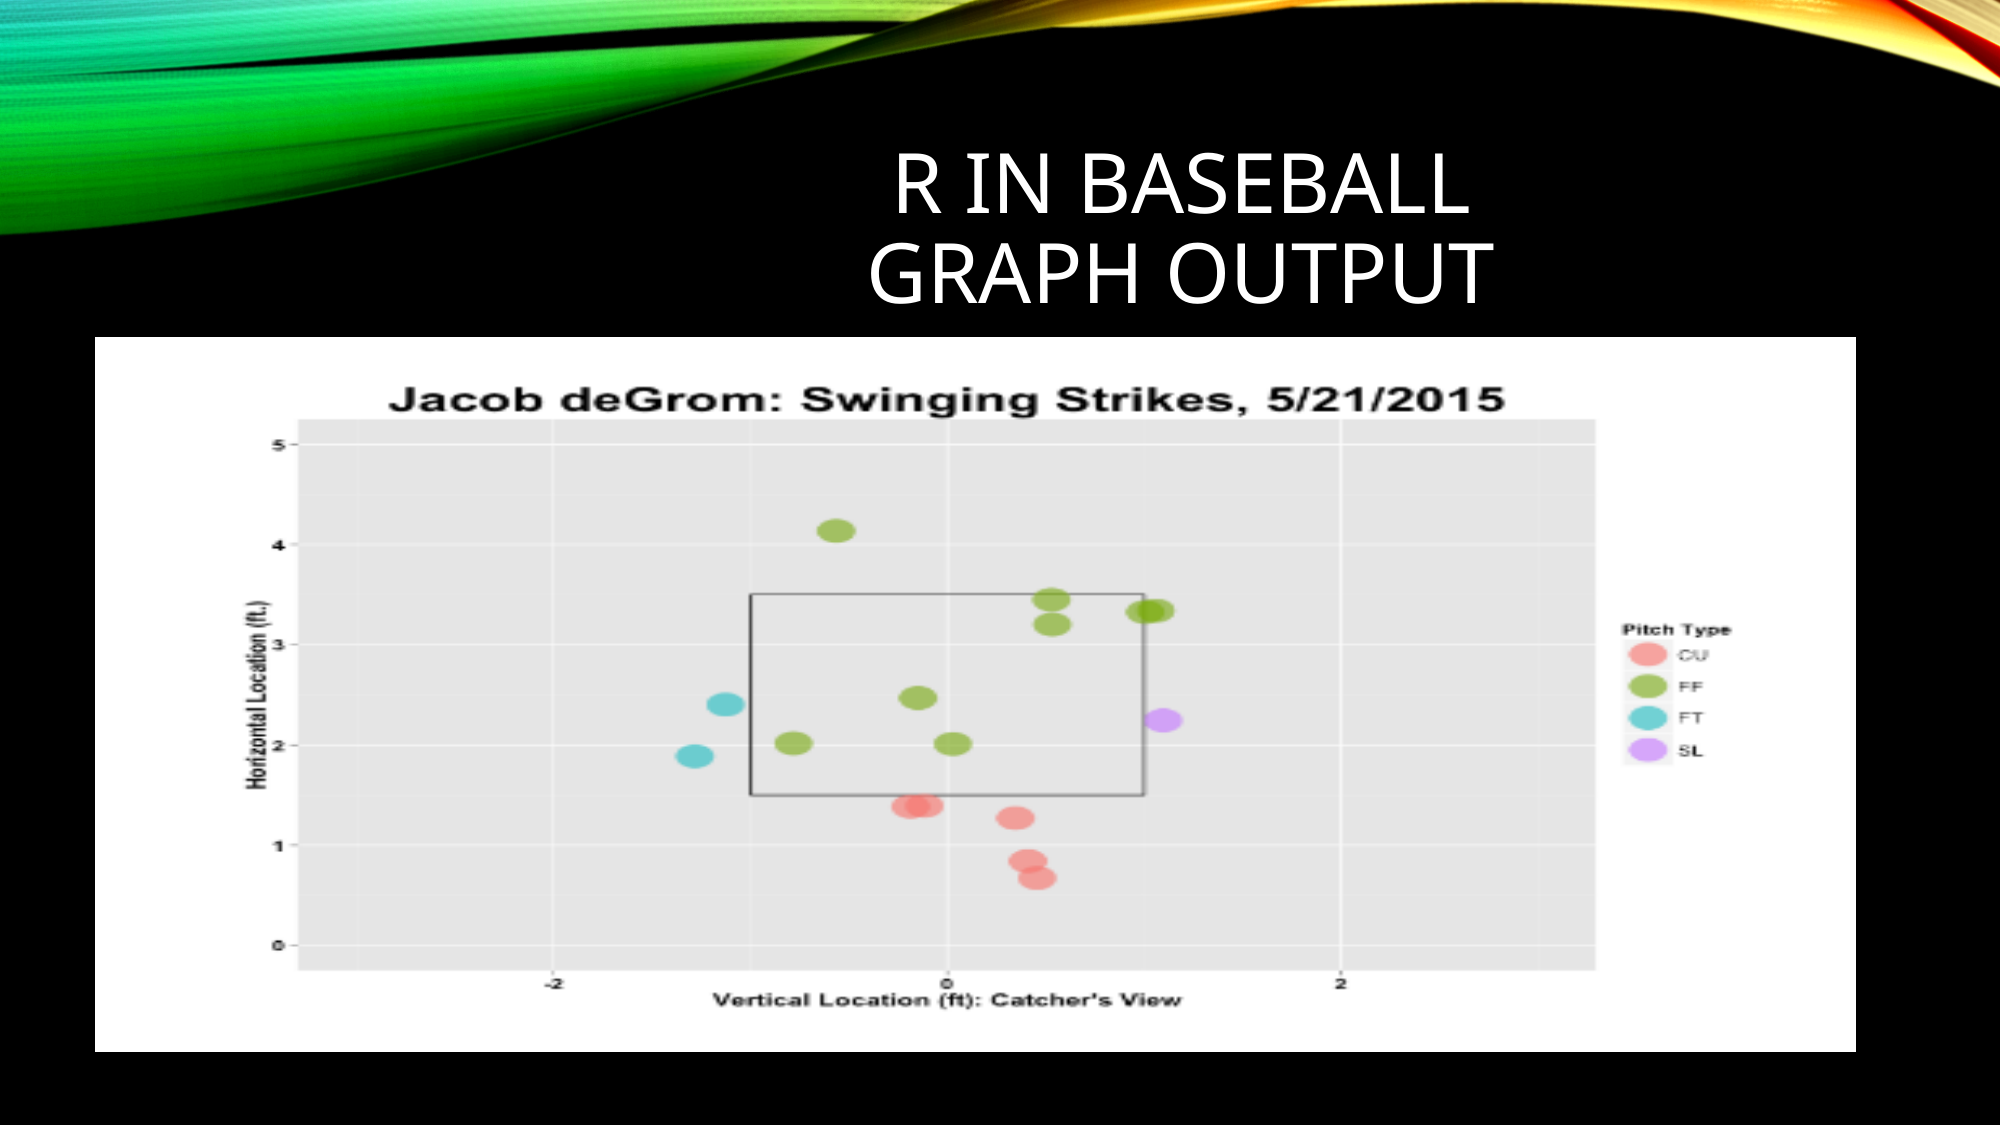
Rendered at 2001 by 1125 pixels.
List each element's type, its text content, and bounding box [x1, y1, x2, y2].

picture [0, 0, 2000, 237]
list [95, 337, 1856, 1053]
title R IN BASEBALL GRAPH OUTPUT [474, 125, 1888, 338]
